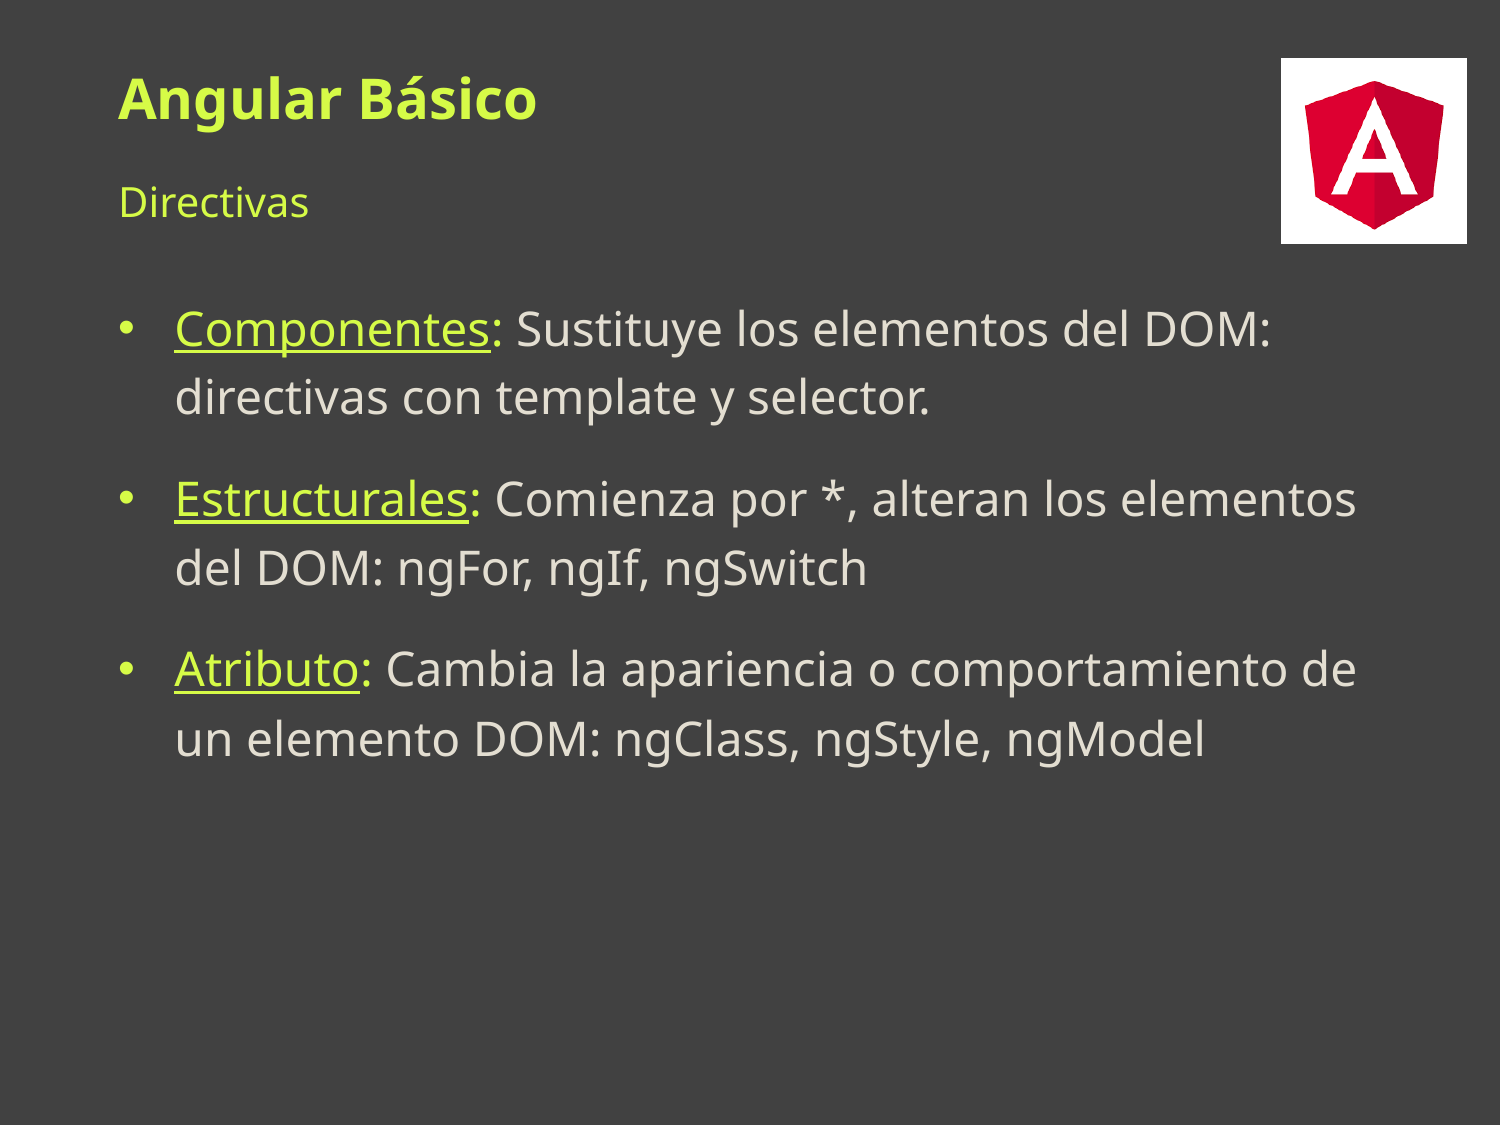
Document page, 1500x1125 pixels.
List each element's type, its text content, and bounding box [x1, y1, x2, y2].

list Directivas [103, 163, 1282, 244]
picture [1281, 58, 1467, 244]
list Componentes: Sustituye los elementos del DOM: directivas con template y selector. Estructurales: Comienza por *, alteran los elementos del DOM: ngFor, ngIf, ngSwitch Atributo: Cambia la apariencia o comportamiento de un elemento DOM: ngClass, ngStyle, ngModel [103, 278, 1397, 1014]
title Angular Básico [103, 59, 1282, 144]
